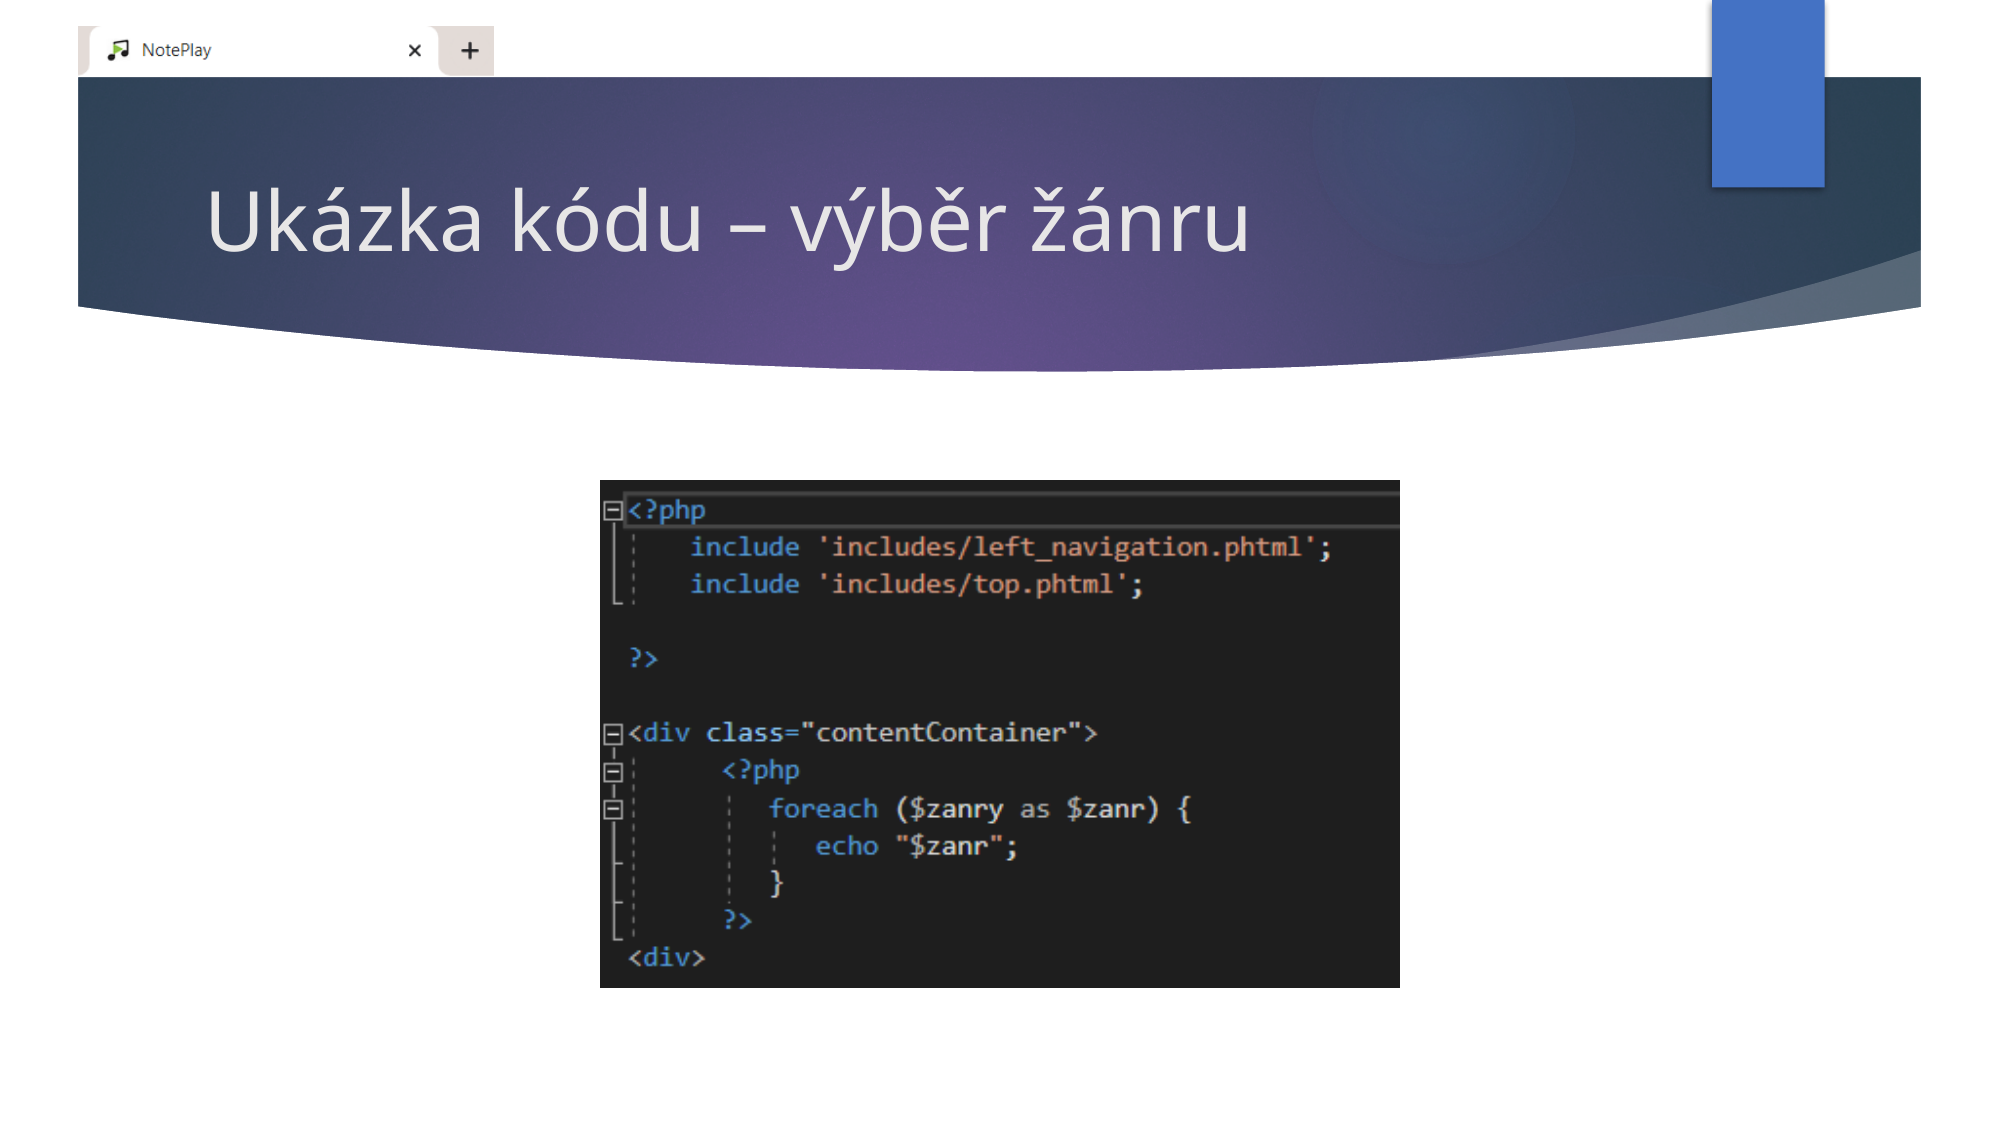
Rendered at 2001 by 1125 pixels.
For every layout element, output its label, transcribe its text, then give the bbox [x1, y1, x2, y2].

picture [78, 25, 494, 78]
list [600, 480, 1400, 988]
title Ukázka kódu – výběr žánru [189, 159, 1627, 276]
